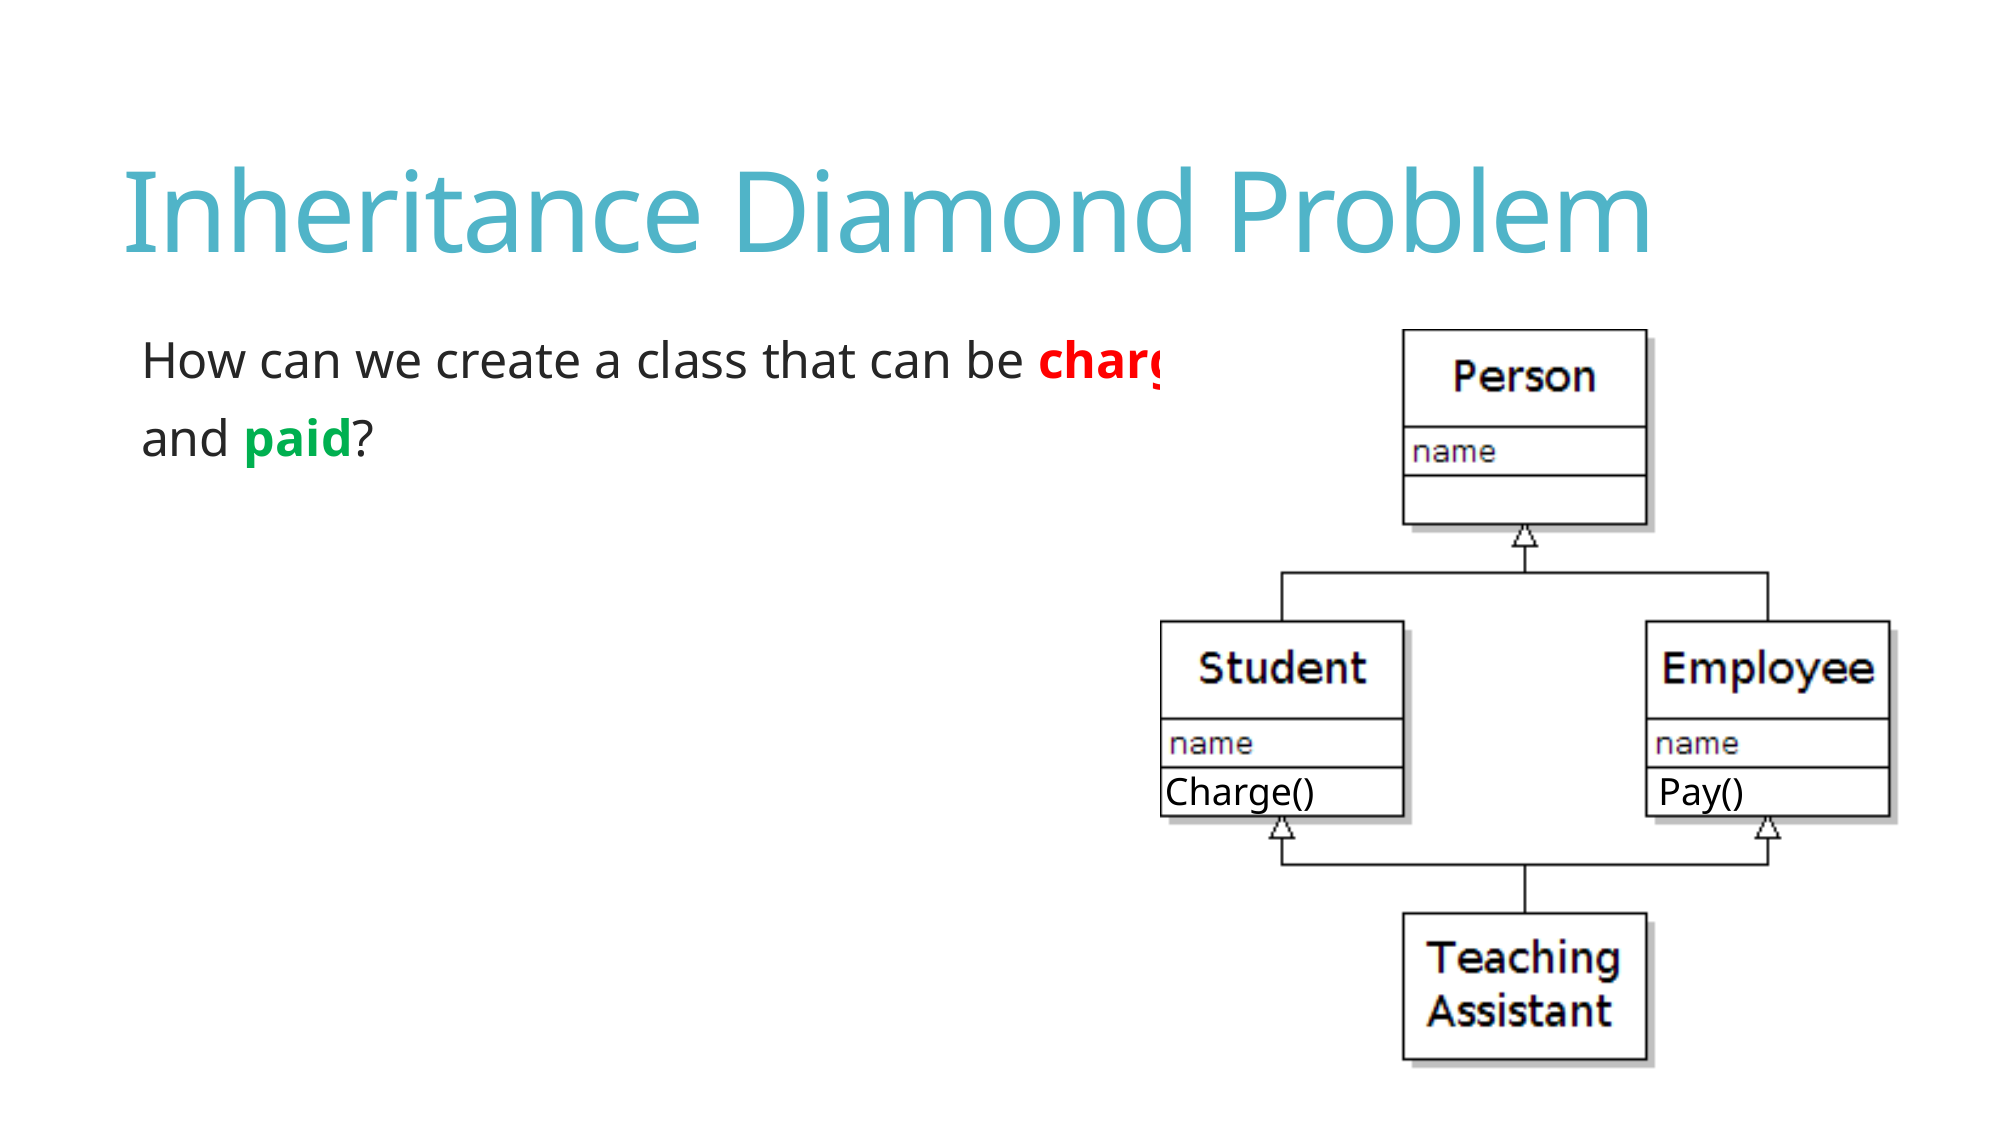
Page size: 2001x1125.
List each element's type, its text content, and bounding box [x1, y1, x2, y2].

list How can we create a class that can be charged and paid? [111, 329, 1159, 948]
picture [1159, 329, 1902, 1072]
text_box Charge() [1150, 760, 1159, 821]
title Inheritance Diamond Problem [107, 81, 1875, 354]
